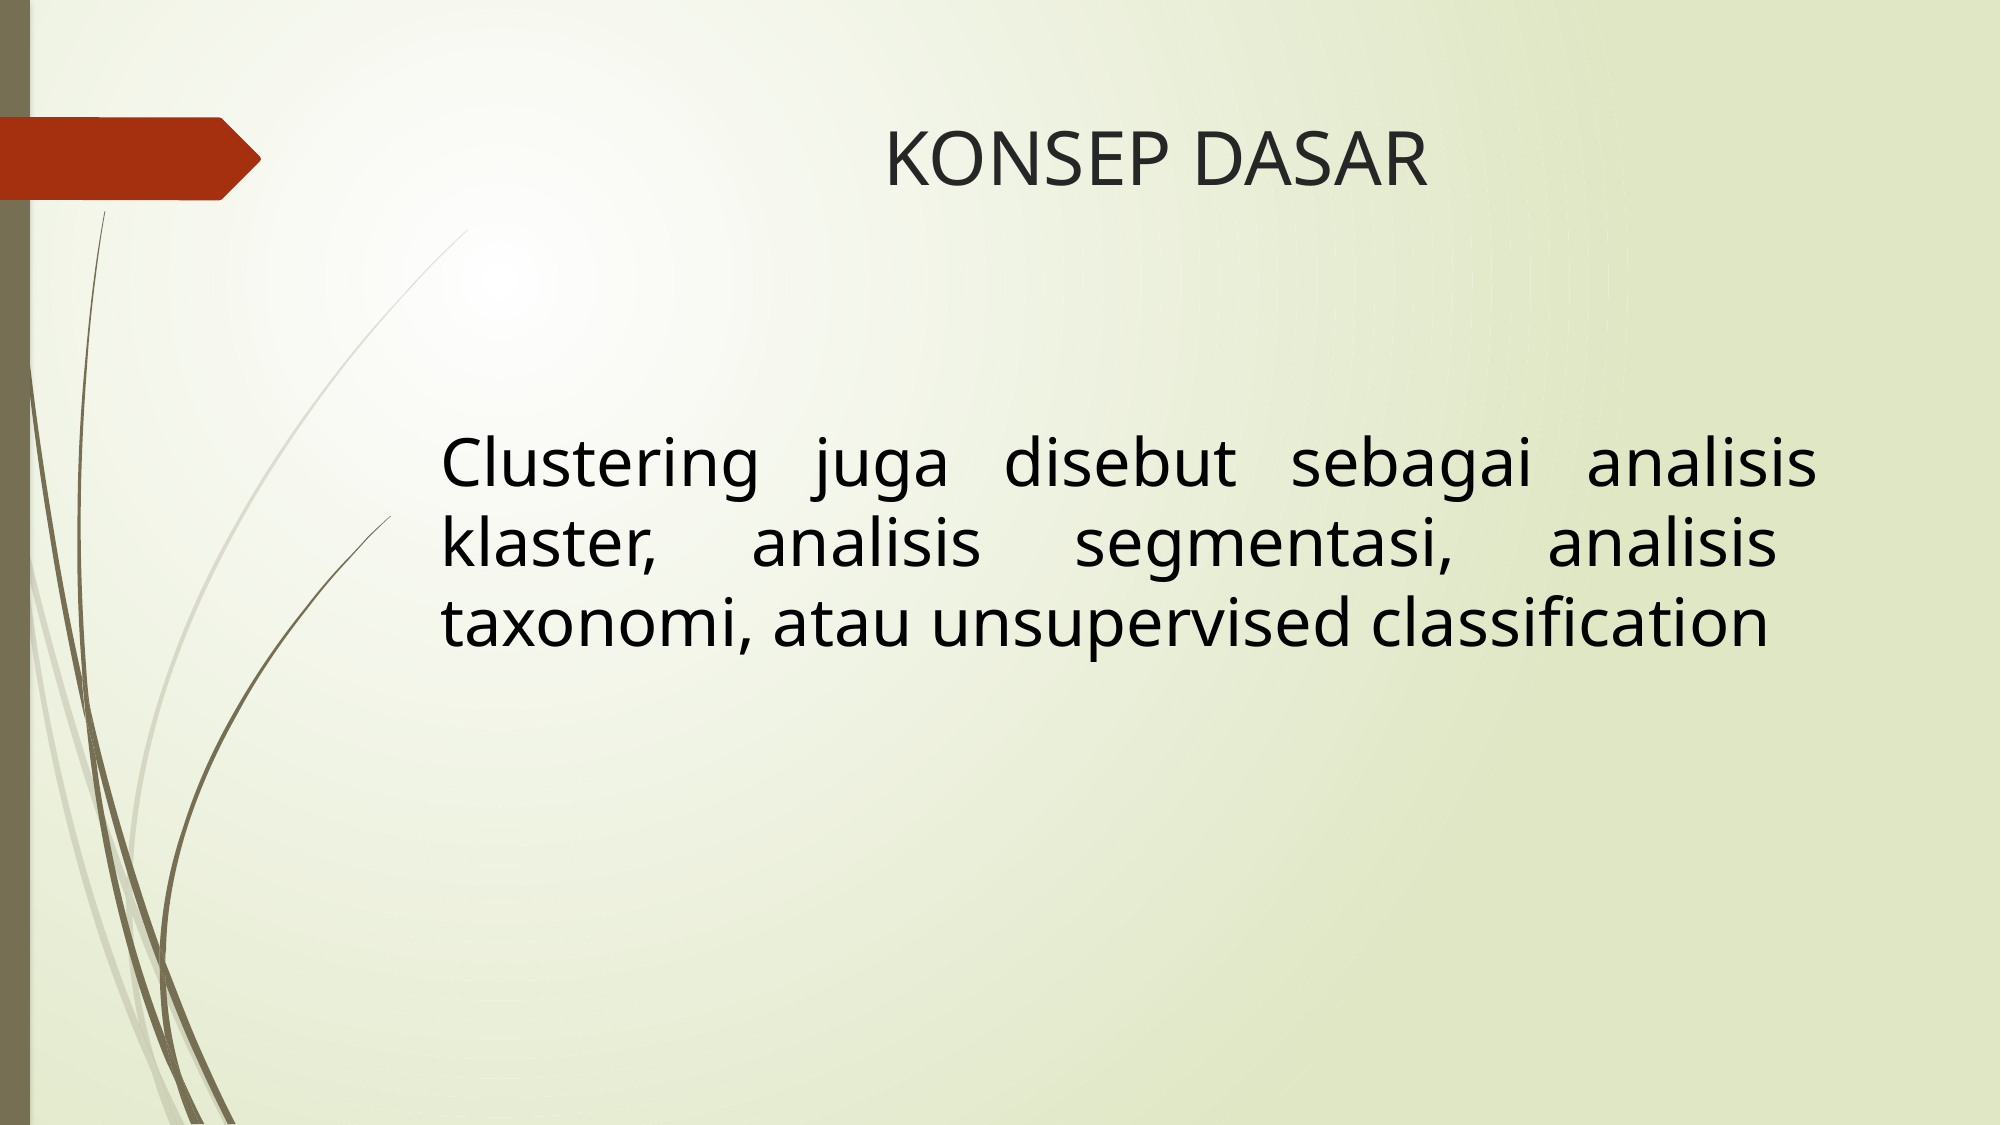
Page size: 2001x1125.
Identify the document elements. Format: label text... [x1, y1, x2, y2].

list Clustering juga disebut sebagai analisis klaster, analisis segmentasi, analisis taxonomi, atau unsupervised classification [425, 412, 1888, 713]
title KONSEP DASAR [425, 102, 1888, 313]
